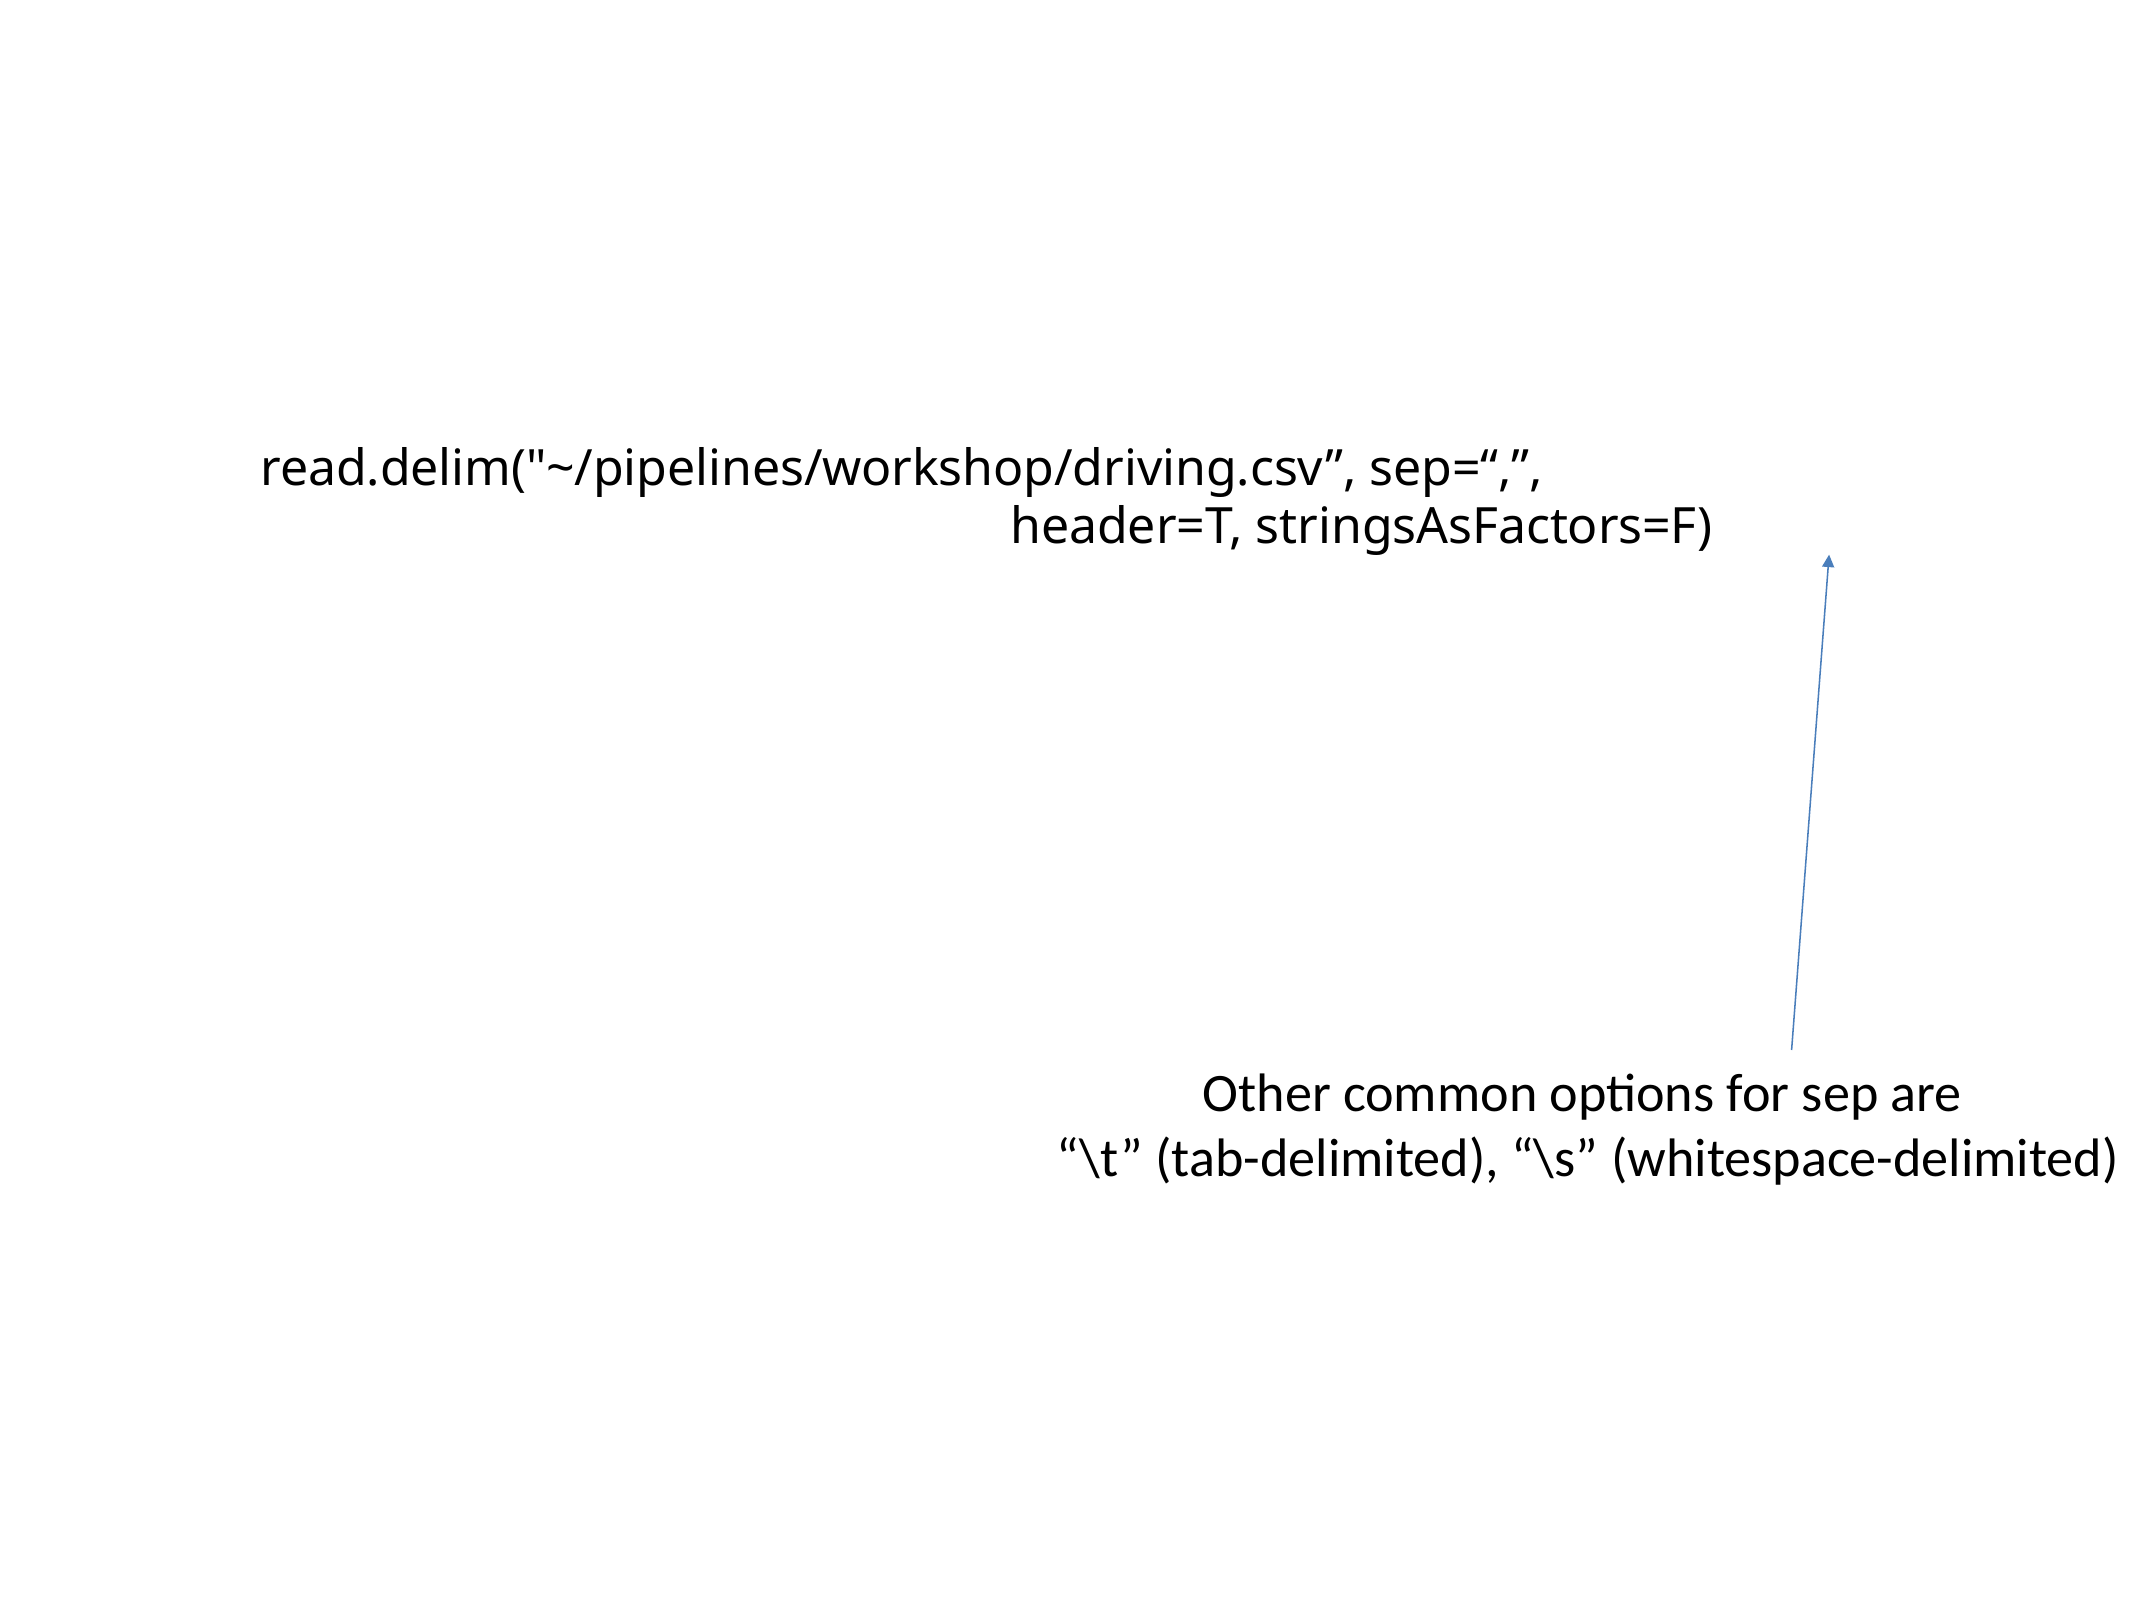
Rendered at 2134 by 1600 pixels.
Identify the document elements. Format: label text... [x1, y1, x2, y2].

text_box read.delim("~/pipelines/workshop/driving.csv”, sep=“,”, header=T, stringsAsFactors=F) [258, 436, 2080, 554]
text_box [1791, 554, 1830, 1051]
text_box Other common options for sep are “\t” (tab-delimited), “\s” (whitespace-delimited) [1042, 1049, 2134, 1195]
